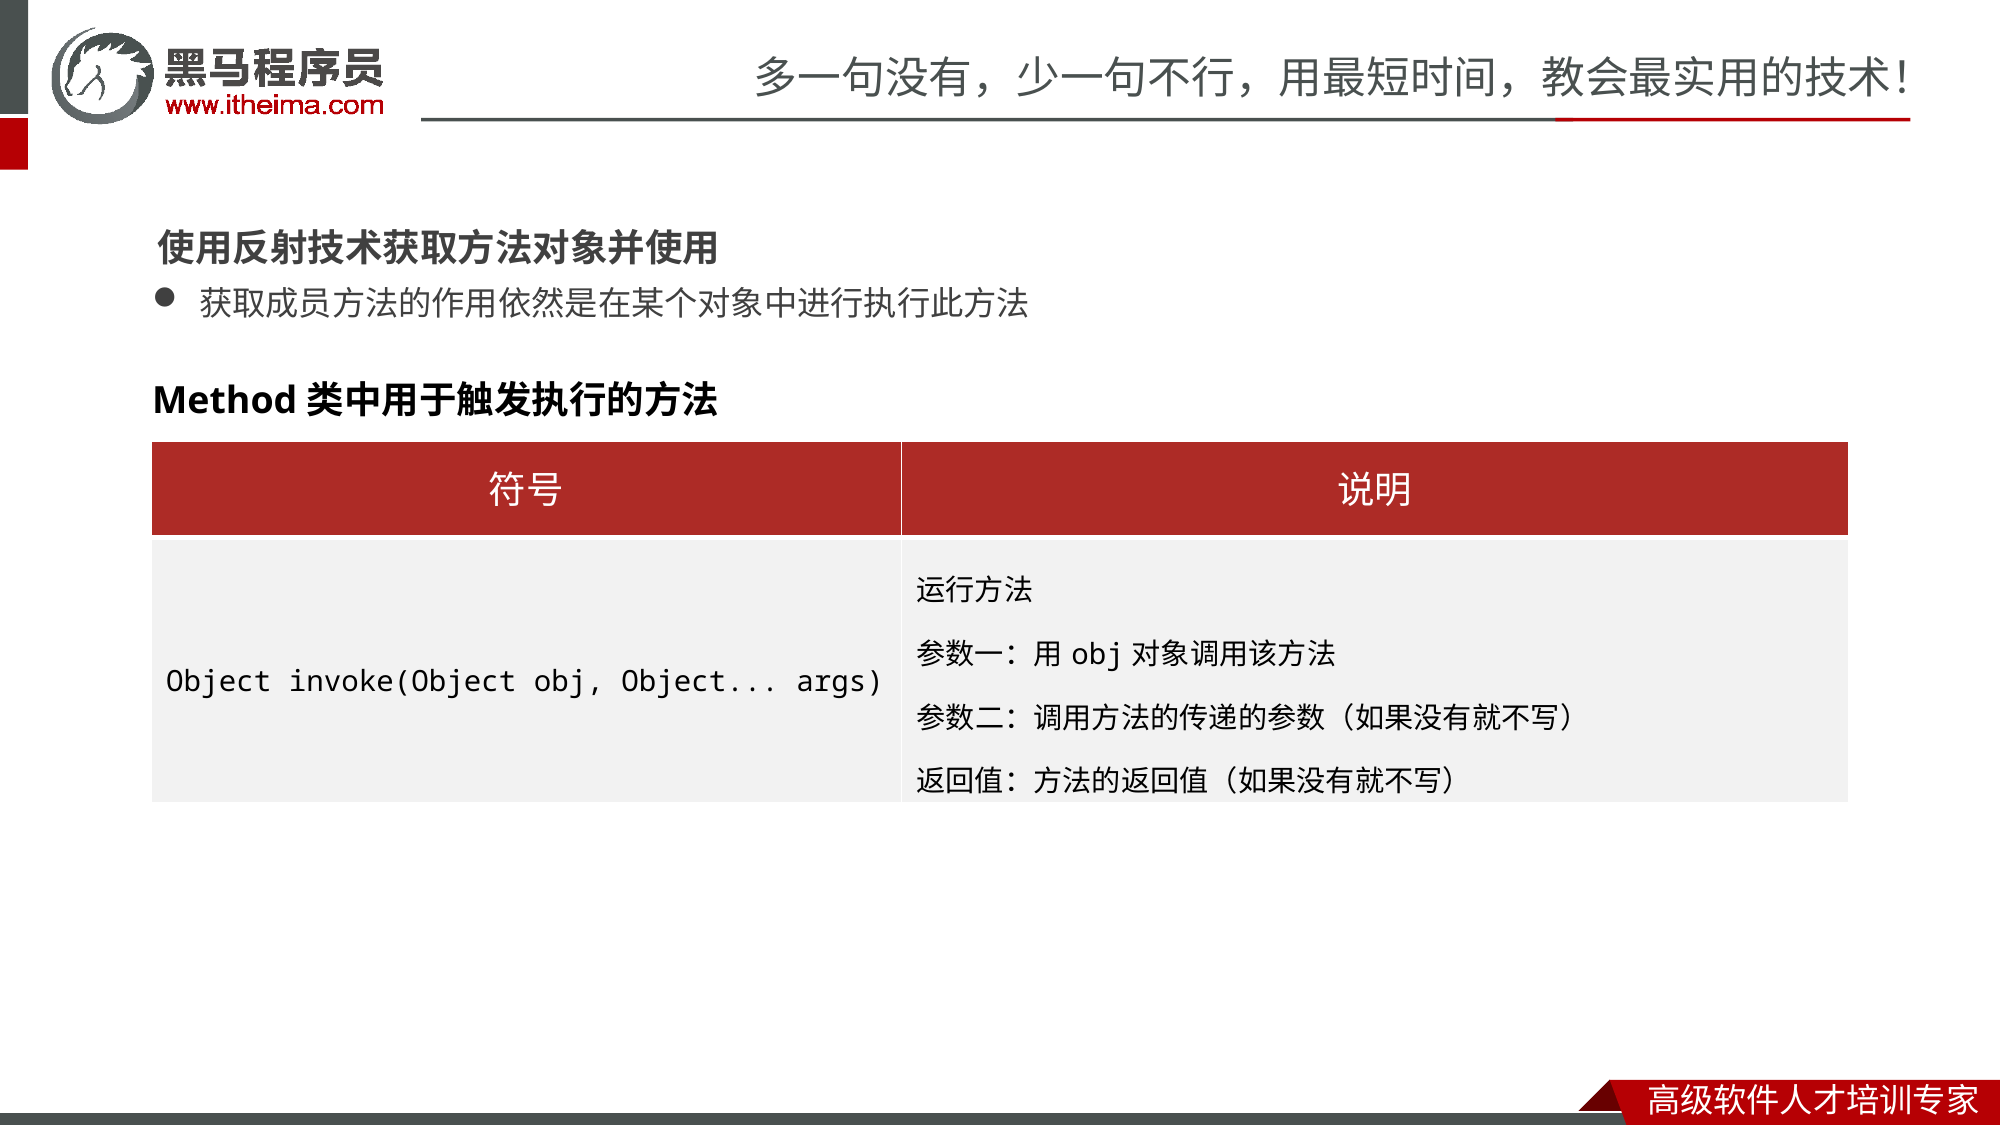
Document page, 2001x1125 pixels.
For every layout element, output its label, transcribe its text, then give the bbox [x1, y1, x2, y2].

text_box Method类中用于触发执行的方法 [137, 346, 1876, 429]
table_header 说明 [902, 442, 1848, 535]
picture [50, 26, 384, 125]
table_cell 运行方法 参数一：用obj对象调用该方法 参数二：调用方法的传递的参数（如果没有就不写） 返回值：方法的返回值（如果没有就不写） [902, 540, 1848, 802]
text_box 使用反射技术获取方法对象并使用 [142, 194, 1052, 277]
table_header 符号 [152, 442, 901, 535]
text_box 获取成员方法的作用依然是在某个对象中进行执行此方法 [137, 254, 1149, 330]
table_cell Object invoke​(Object obj, Object... args) [152, 540, 901, 802]
